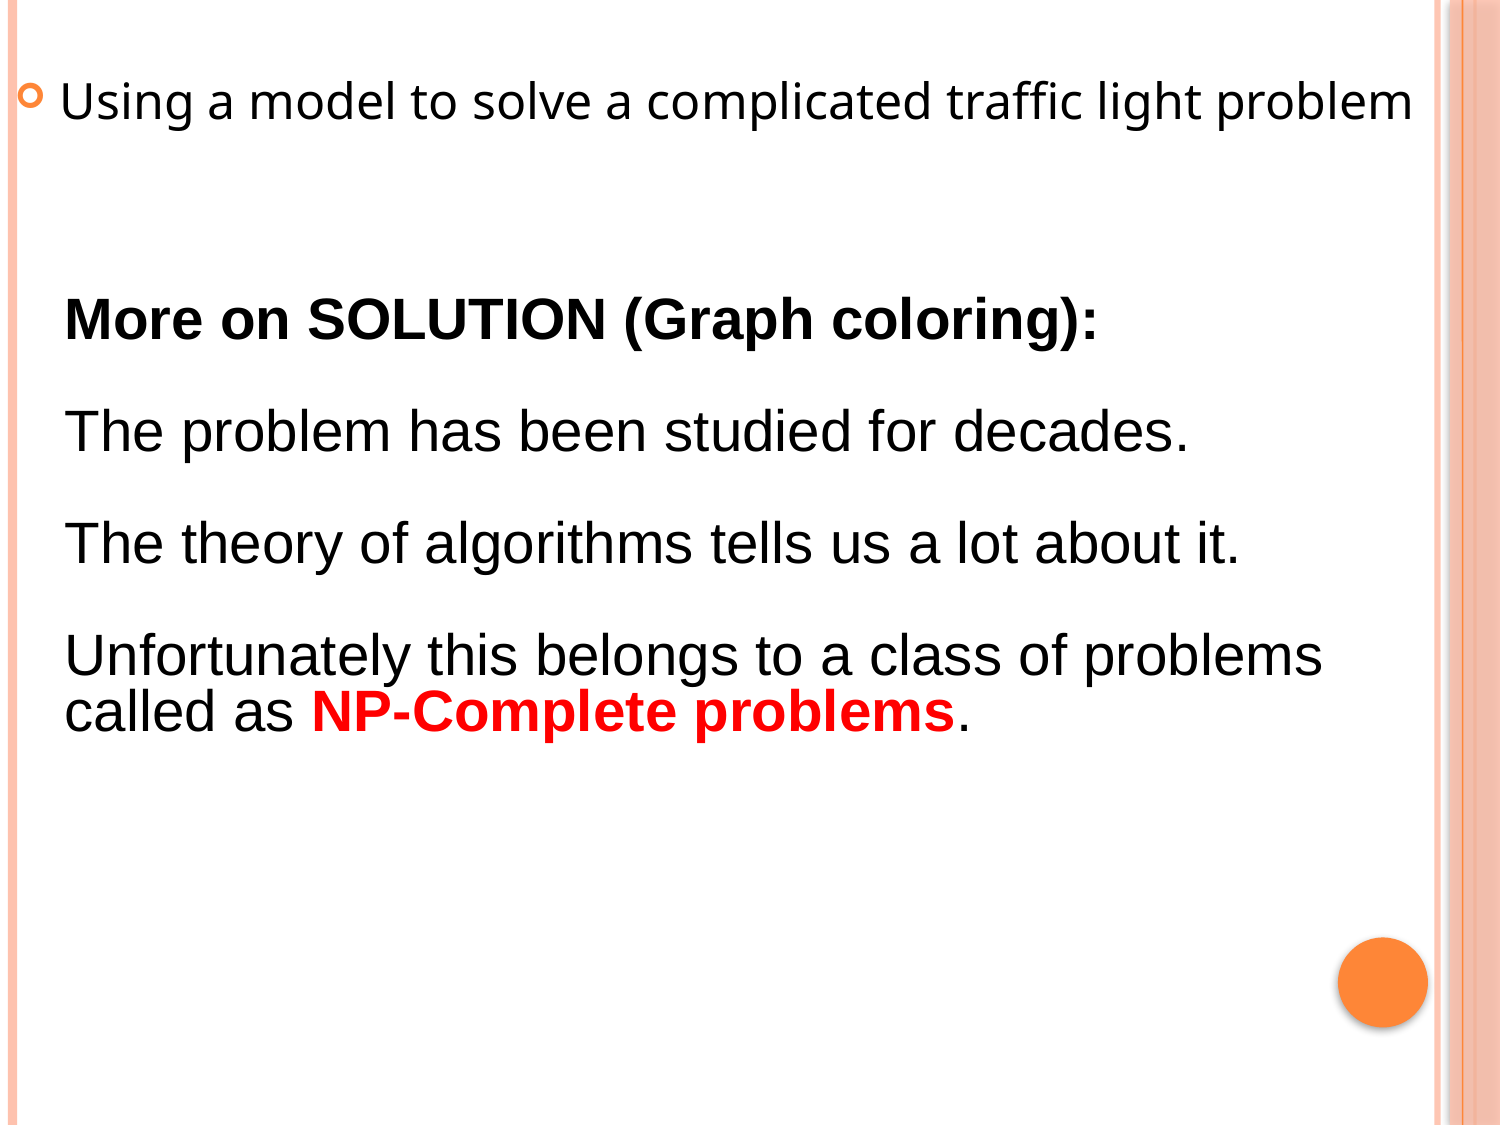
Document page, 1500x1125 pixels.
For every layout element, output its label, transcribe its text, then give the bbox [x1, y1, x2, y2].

subtitle Using a model to solve a complicated traffic light problem [0, 62, 1500, 300]
text_box More on SOLUTION (Graph coloring): The problem has been studied for decades. The theory of algorithms tells us a lot about it. Unfortunately this belongs to a class of problems called as NP-Complete problems. [50, 287, 1500, 806]
